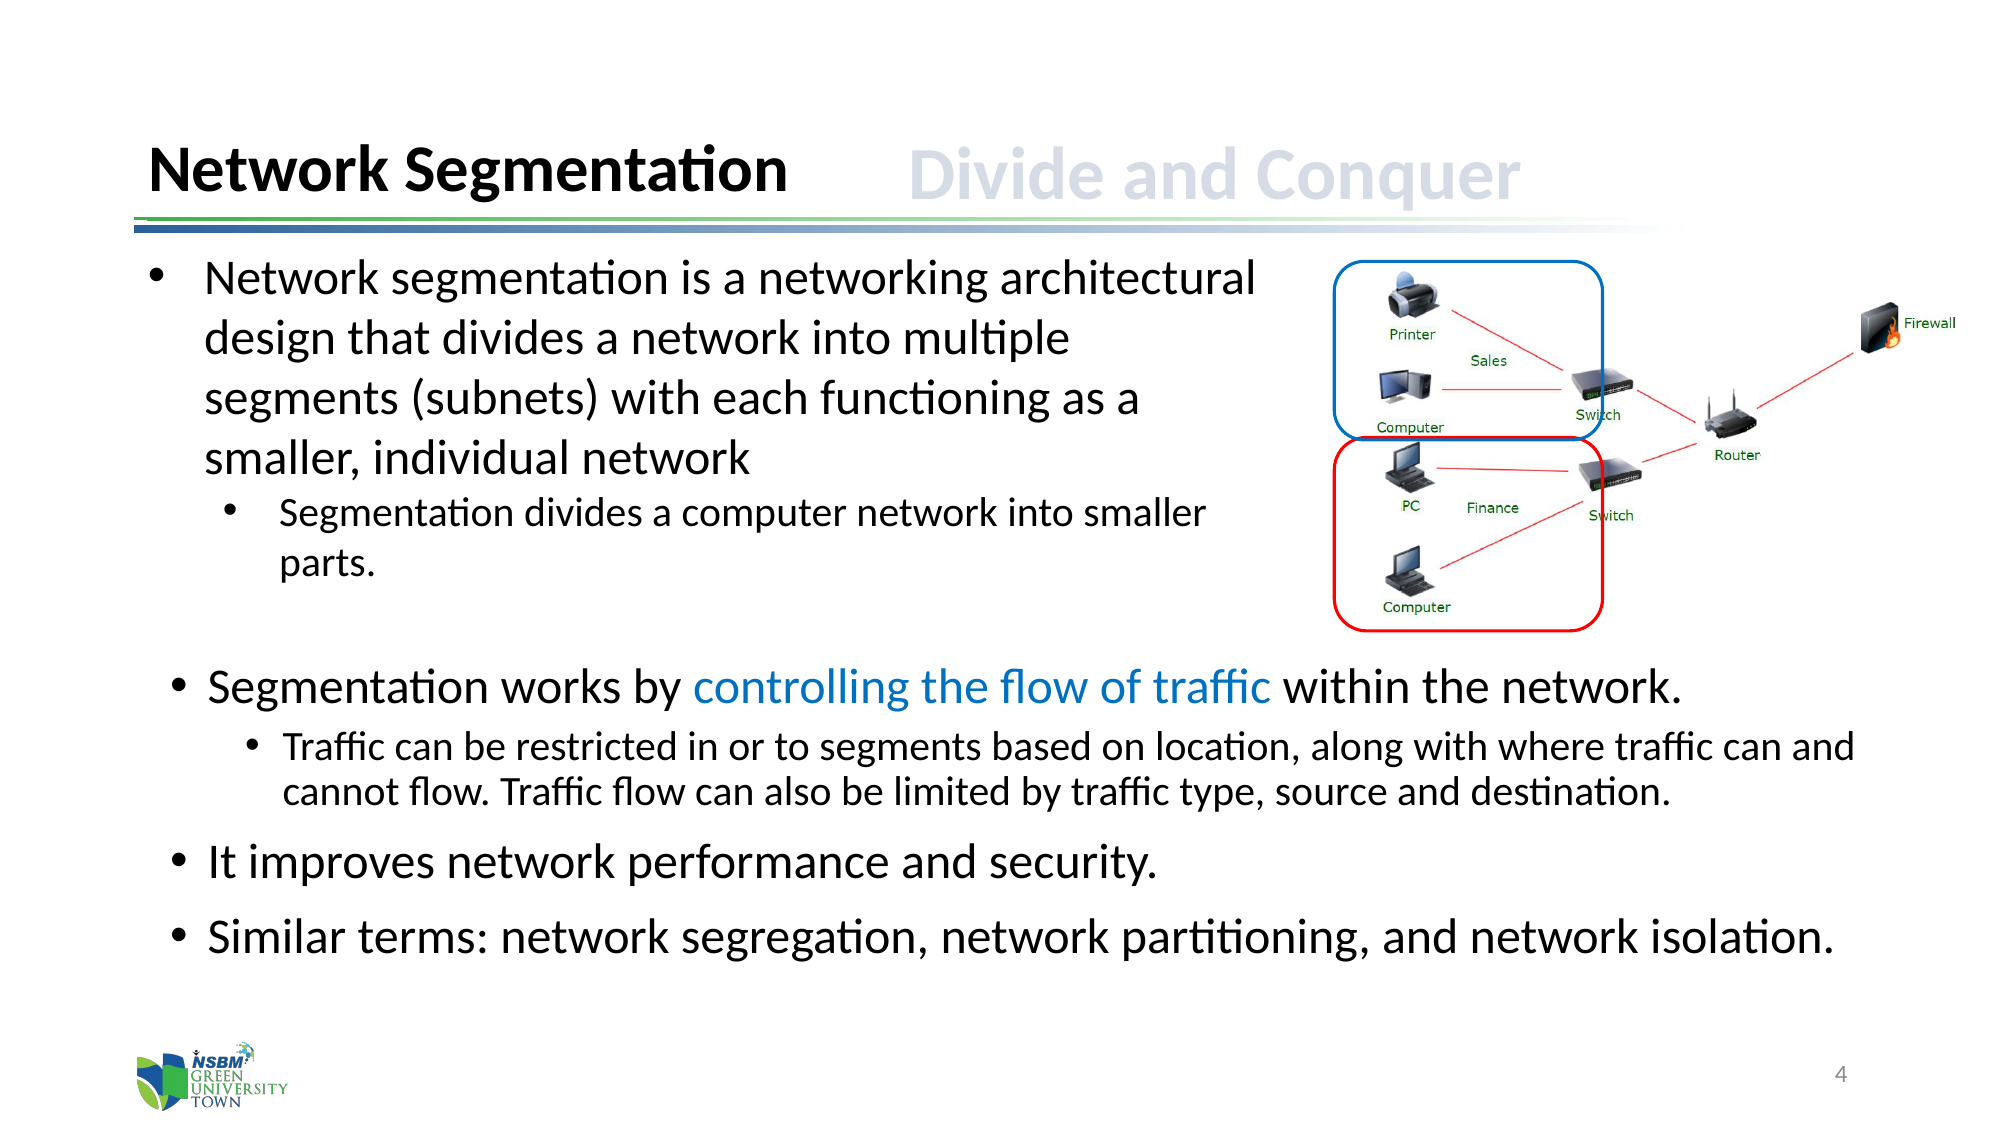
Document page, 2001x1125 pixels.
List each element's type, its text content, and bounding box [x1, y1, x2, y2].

text_box Network segmentation is a networking architectural design that divides a network into multiple segments (subnets) with each functioning as a smaller, individual network Segmentation divides a computer network into smaller parts. [133, 237, 1282, 592]
text_box Divide and Conquer [735, 116, 1696, 222]
picture [137, 1042, 155, 1111]
text_box [1333, 260, 1368, 441]
picture [1368, 237, 1971, 625]
list Segmentation works by controlling the flow of traffic within the network. Traffic can be restricted in or to segments based on location, along with where traffic can and cannot flow. Traffic flow can also be limited by traffic type, source and destination. It improves network performance and security. Similar terms: network segregation, network partitioning, and network isolation. [155, 652, 1881, 1125]
text_box [1333, 439, 1591, 632]
title Network Segmentation [133, 85, 1859, 256]
slide_number 4 [1412, 1042, 1863, 1103]
